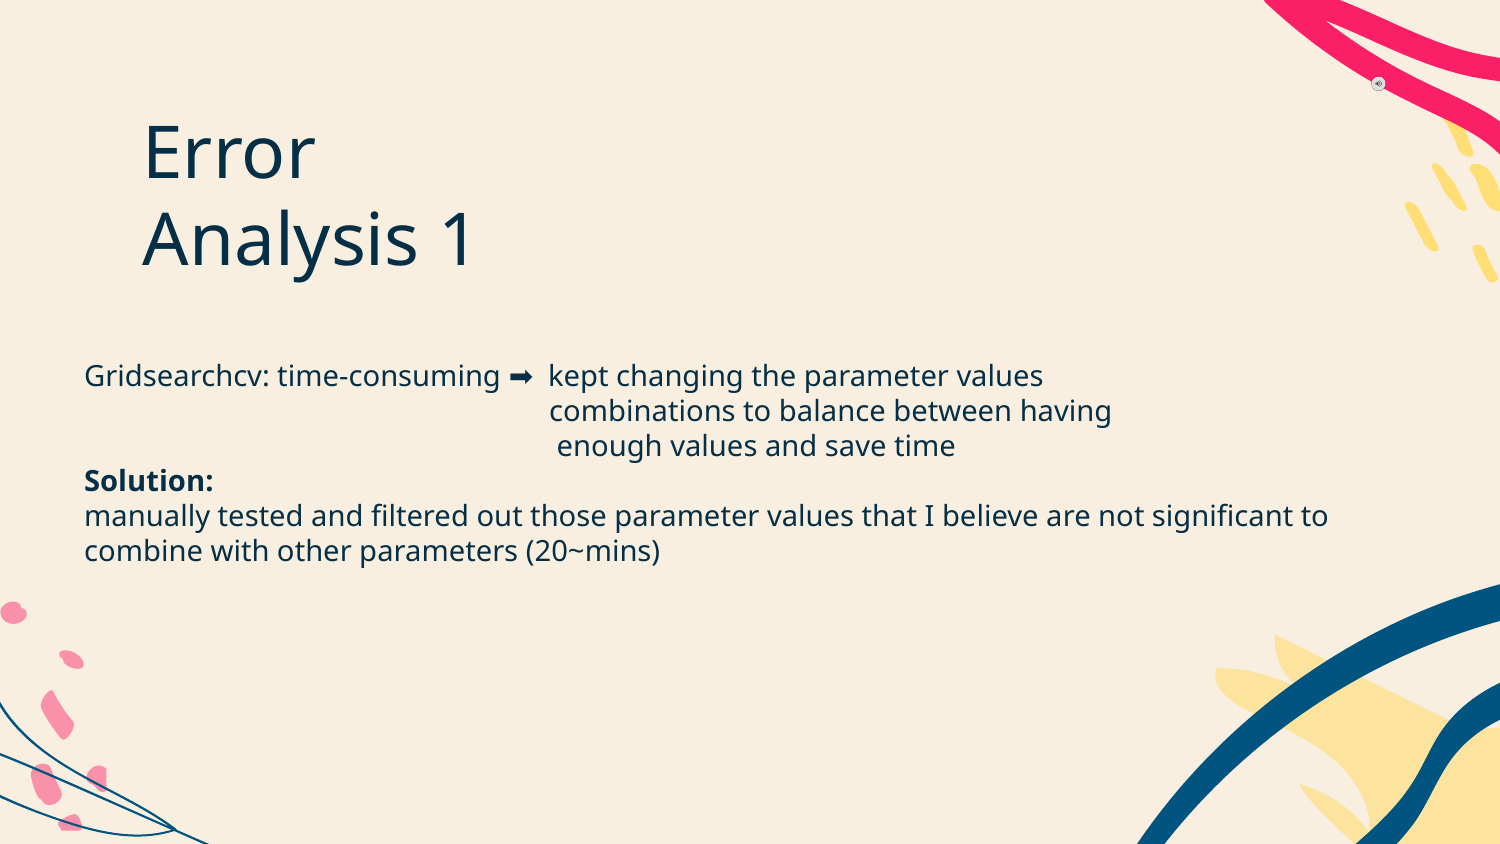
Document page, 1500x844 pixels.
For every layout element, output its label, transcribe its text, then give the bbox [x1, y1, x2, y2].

title Error Analysis 1 [127, 103, 606, 296]
subtitle Gridsearchcv: time-consuming ➡ kept changing the parameter values combinations to balance between having enough values and save time Solution: manually tested and filtered out those parameter values that I believe are not significant to combine with other parameters (20~mins) [69, 342, 1431, 579]
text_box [1135, 545, 1500, 844]
picture [1370, 75, 1387, 92]
